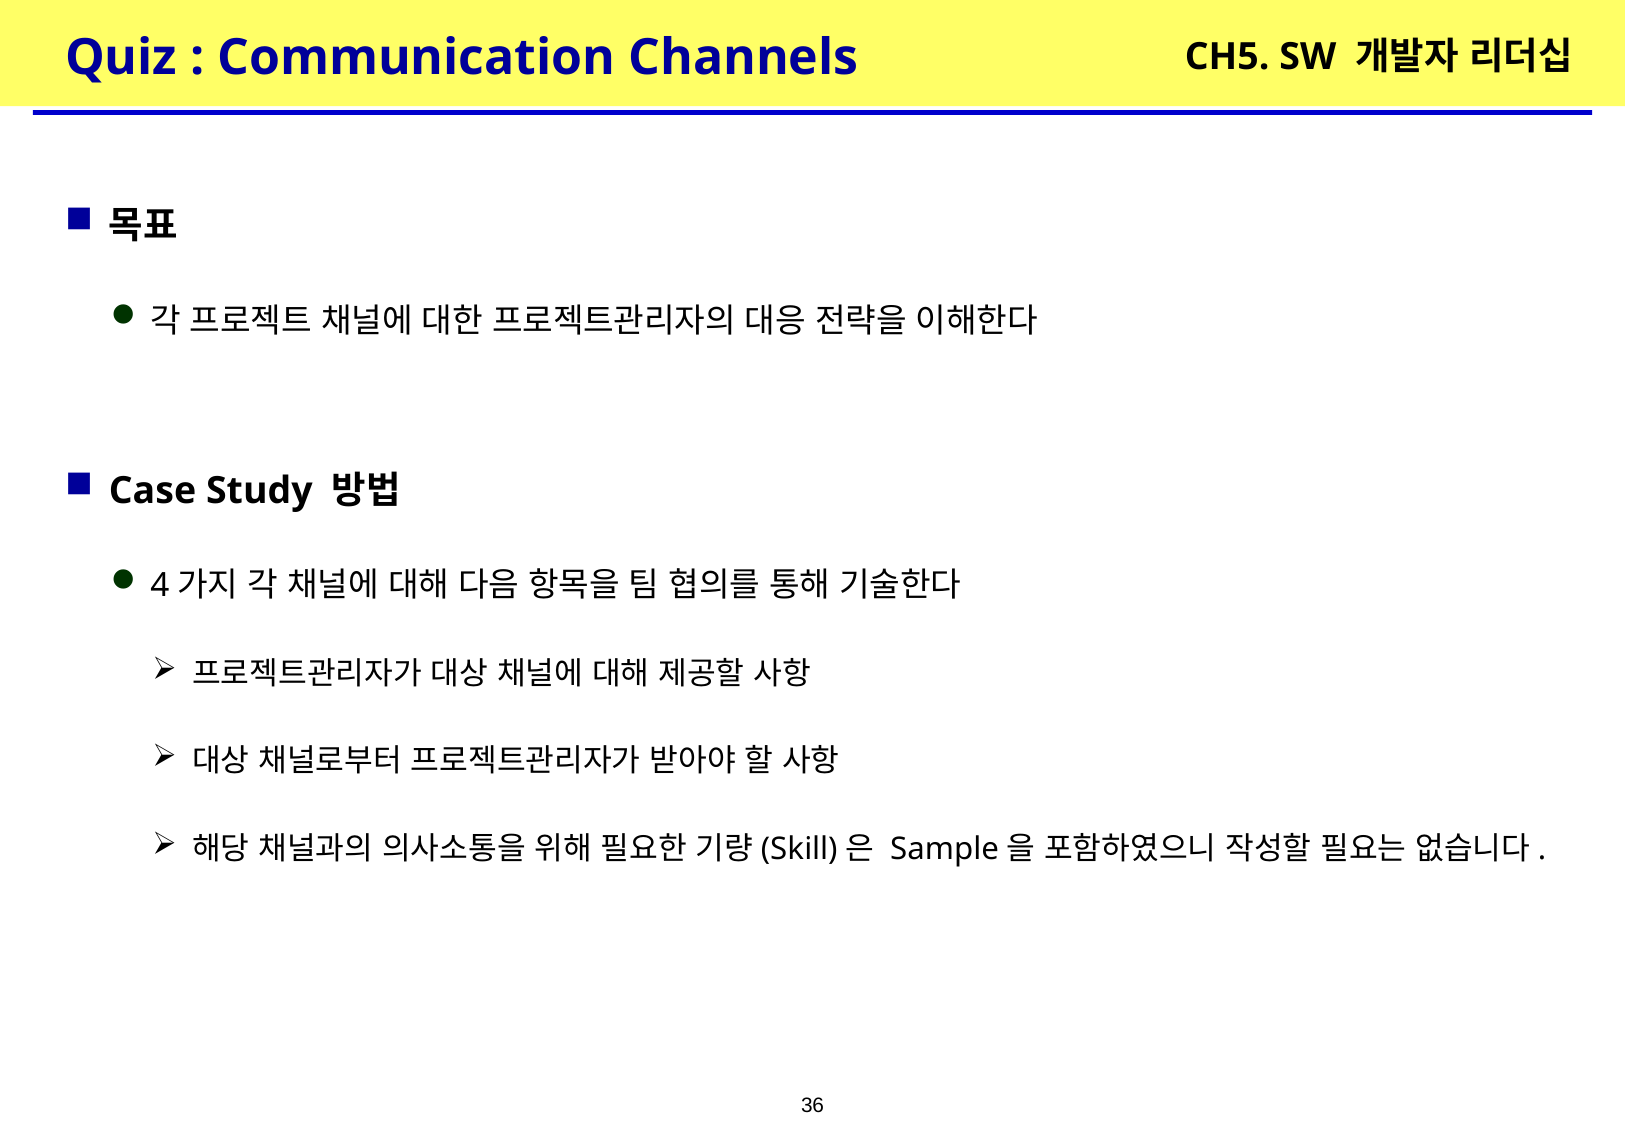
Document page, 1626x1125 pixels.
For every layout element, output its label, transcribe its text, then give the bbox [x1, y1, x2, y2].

text_box CH5. SW 개발자 리더십 [1166, 24, 1588, 85]
text_box [0, 0, 1625, 107]
title Quiz : Communication Channels [49, 9, 1576, 101]
list 목표 각 프로젝트 채널에 대한 프로젝트관리자의 대응 전략을 이해한다 Case Study 방법 4가지 각 채널에 대해 다음 항목을 팀 협의를 통해 기술한다 프로젝트관리자가 대상 채널에 대해 제공할 사항 대상 채널로부터 프로젝트관리자가 받아야 할 사항 해당 채널과의 의사소통을 위해 필요한 기량(Skill)은 Sample을 포함하였으니 작성할 필요는 없습니다. [49, 148, 1576, 1076]
